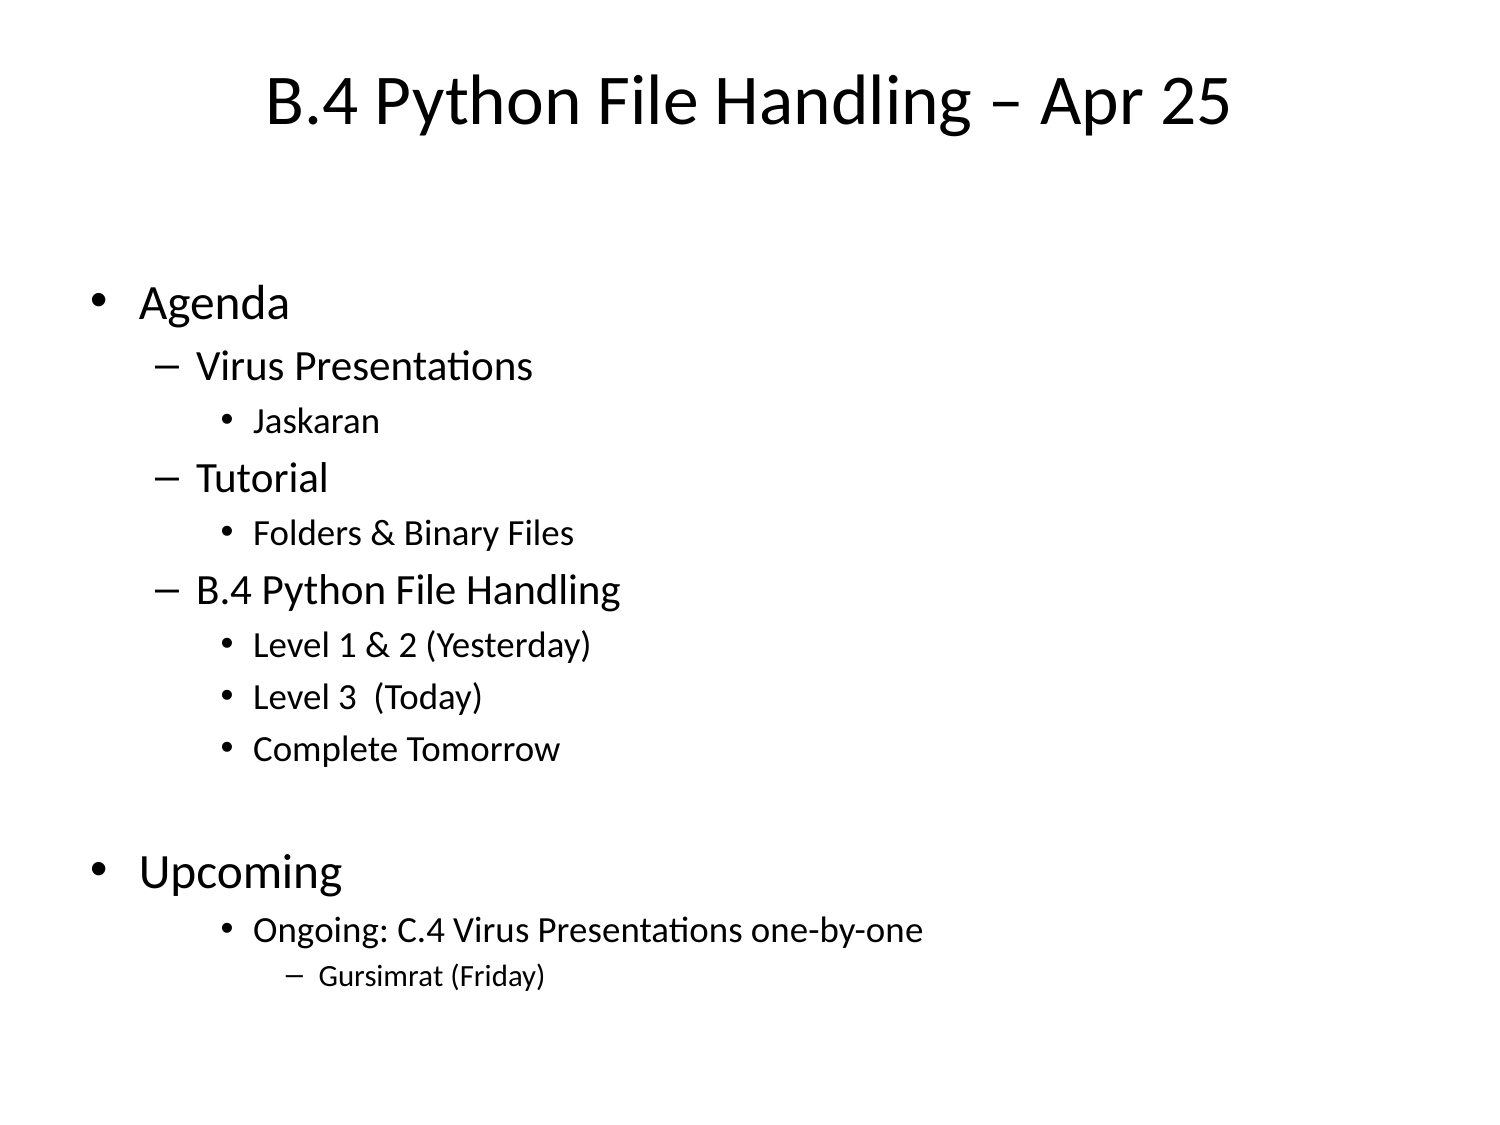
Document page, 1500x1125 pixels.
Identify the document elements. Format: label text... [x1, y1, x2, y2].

title B.4 Python File Handling – Apr 25 [75, 45, 1425, 233]
list Agenda Virus Presentations Jaskaran Tutorial Folders & Binary Files B.4 Python File Handling Level 1 & 2 (Yesterday) Level 3 (Today) Complete Tomorrow Upcoming Ongoing: C.4 Virus Presentations one-by-one Gursimrat (Friday) [75, 262, 1425, 1005]
